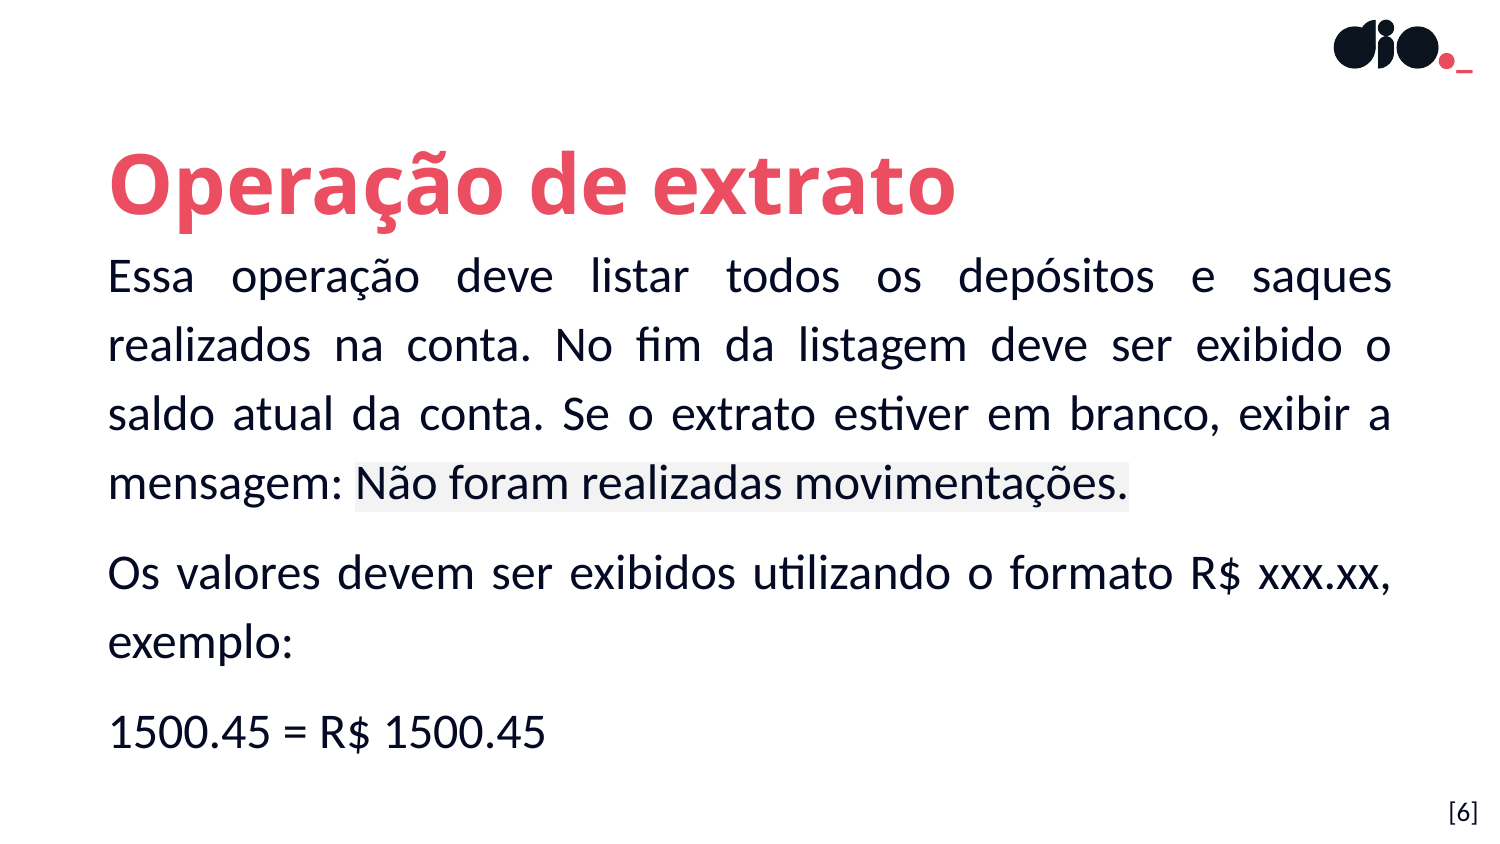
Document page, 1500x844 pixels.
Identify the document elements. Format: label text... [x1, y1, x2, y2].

slide_number [6] [1403, 779, 1494, 844]
text_box Operação de extrato [92, 104, 1408, 243]
text_box Essa operação deve listar todos os depósitos e saques realizados na conta. No fim da listagem deve ser exibido o saldo atual da conta. Se o extrato estiver em branco, exibir a mensagem: Não foram realizadas movimentações. Os valores devem ser exibidos utilizando o formato R$ xxx.xx, exemplo: 1500.45 = R$ 1500.45 [92, 243, 1408, 749]
picture [1333, 19, 1473, 74]
